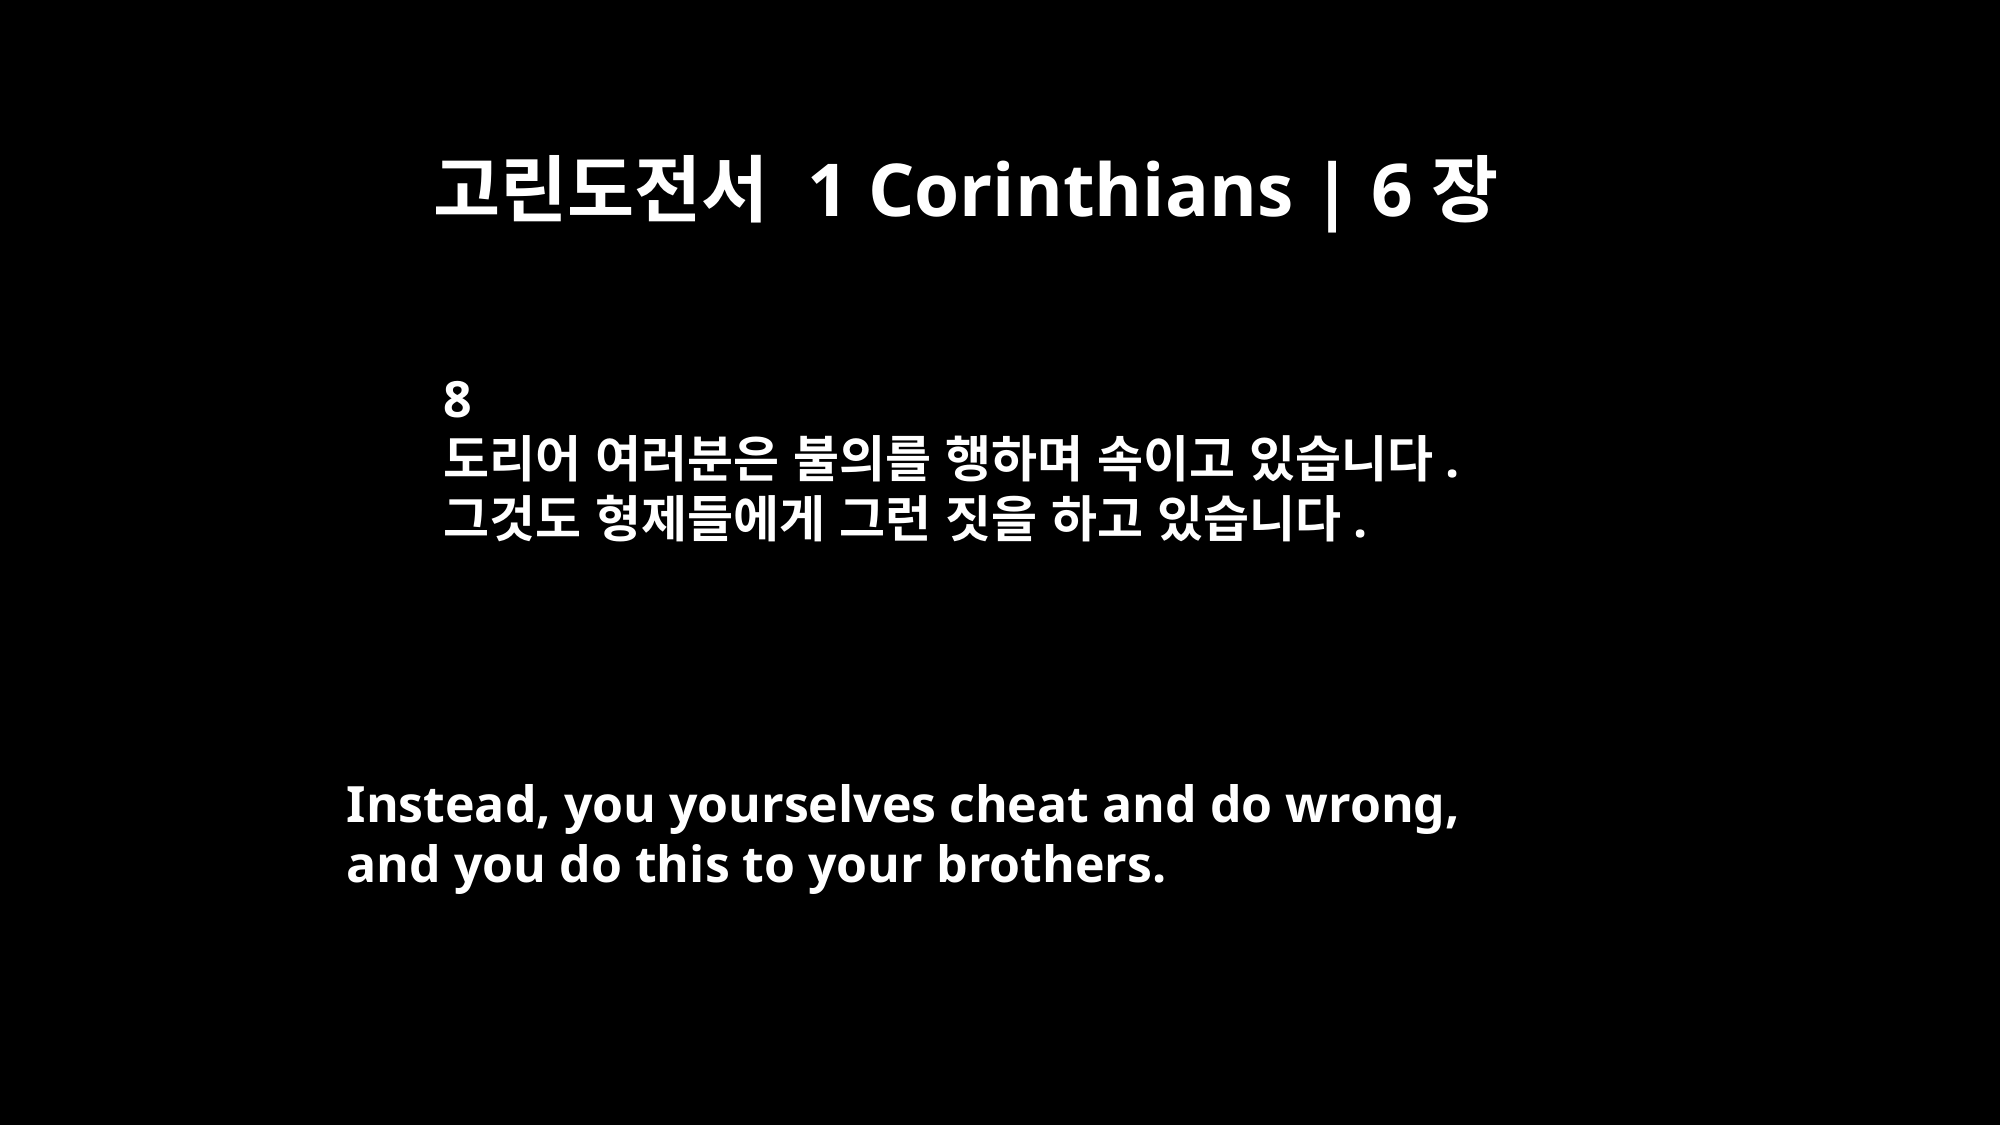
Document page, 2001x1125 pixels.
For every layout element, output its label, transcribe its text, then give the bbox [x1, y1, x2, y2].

text_box 8 도리어 여러분은 불의를 행하며 속이고 있습니다. 그것도 형제들에게 그런 짓을 하고 있습니다. [428, 359, 1488, 555]
text_box 고린도전서 1 Corinthians | 6장 [418, 136, 1514, 239]
text_box Instead, you yourselves cheat and do wrong, and you do this to your brothers. [331, 764, 1476, 900]
